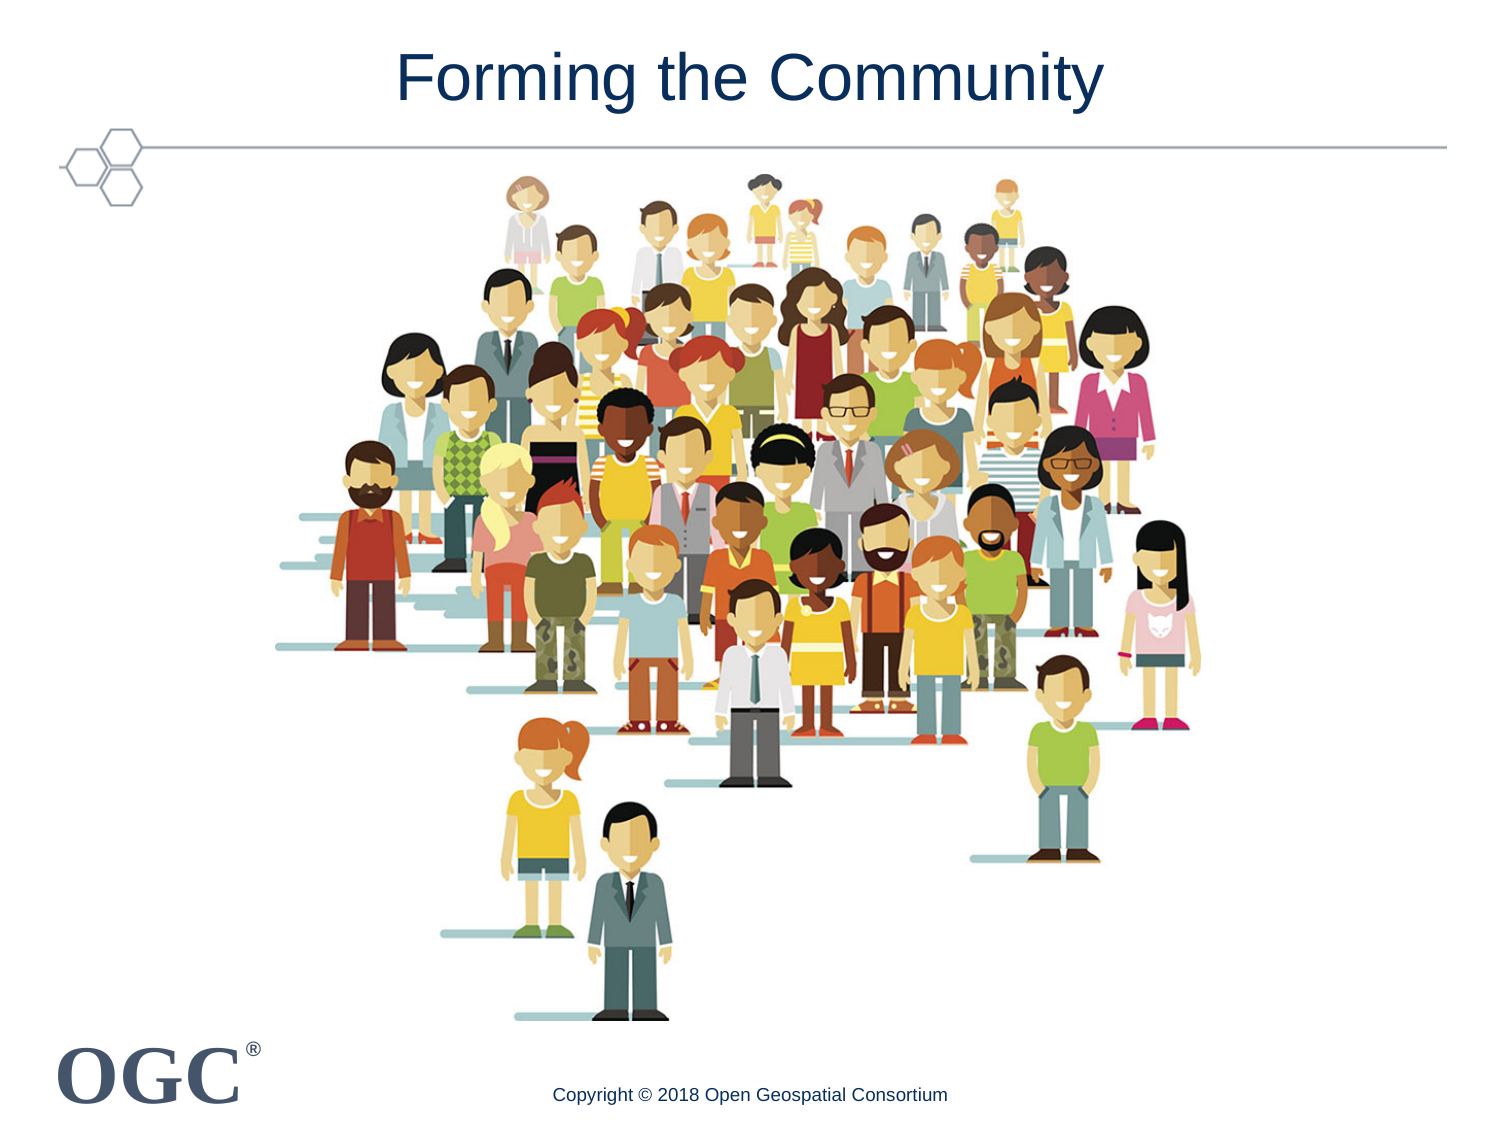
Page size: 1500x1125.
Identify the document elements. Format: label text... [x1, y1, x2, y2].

footer Copyright © 2018 Open Geospatial Consortium [487, 1074, 1013, 1113]
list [274, 174, 1201, 1021]
picture [59, 136, 1447, 208]
title Forming the Community [37, 22, 1463, 136]
